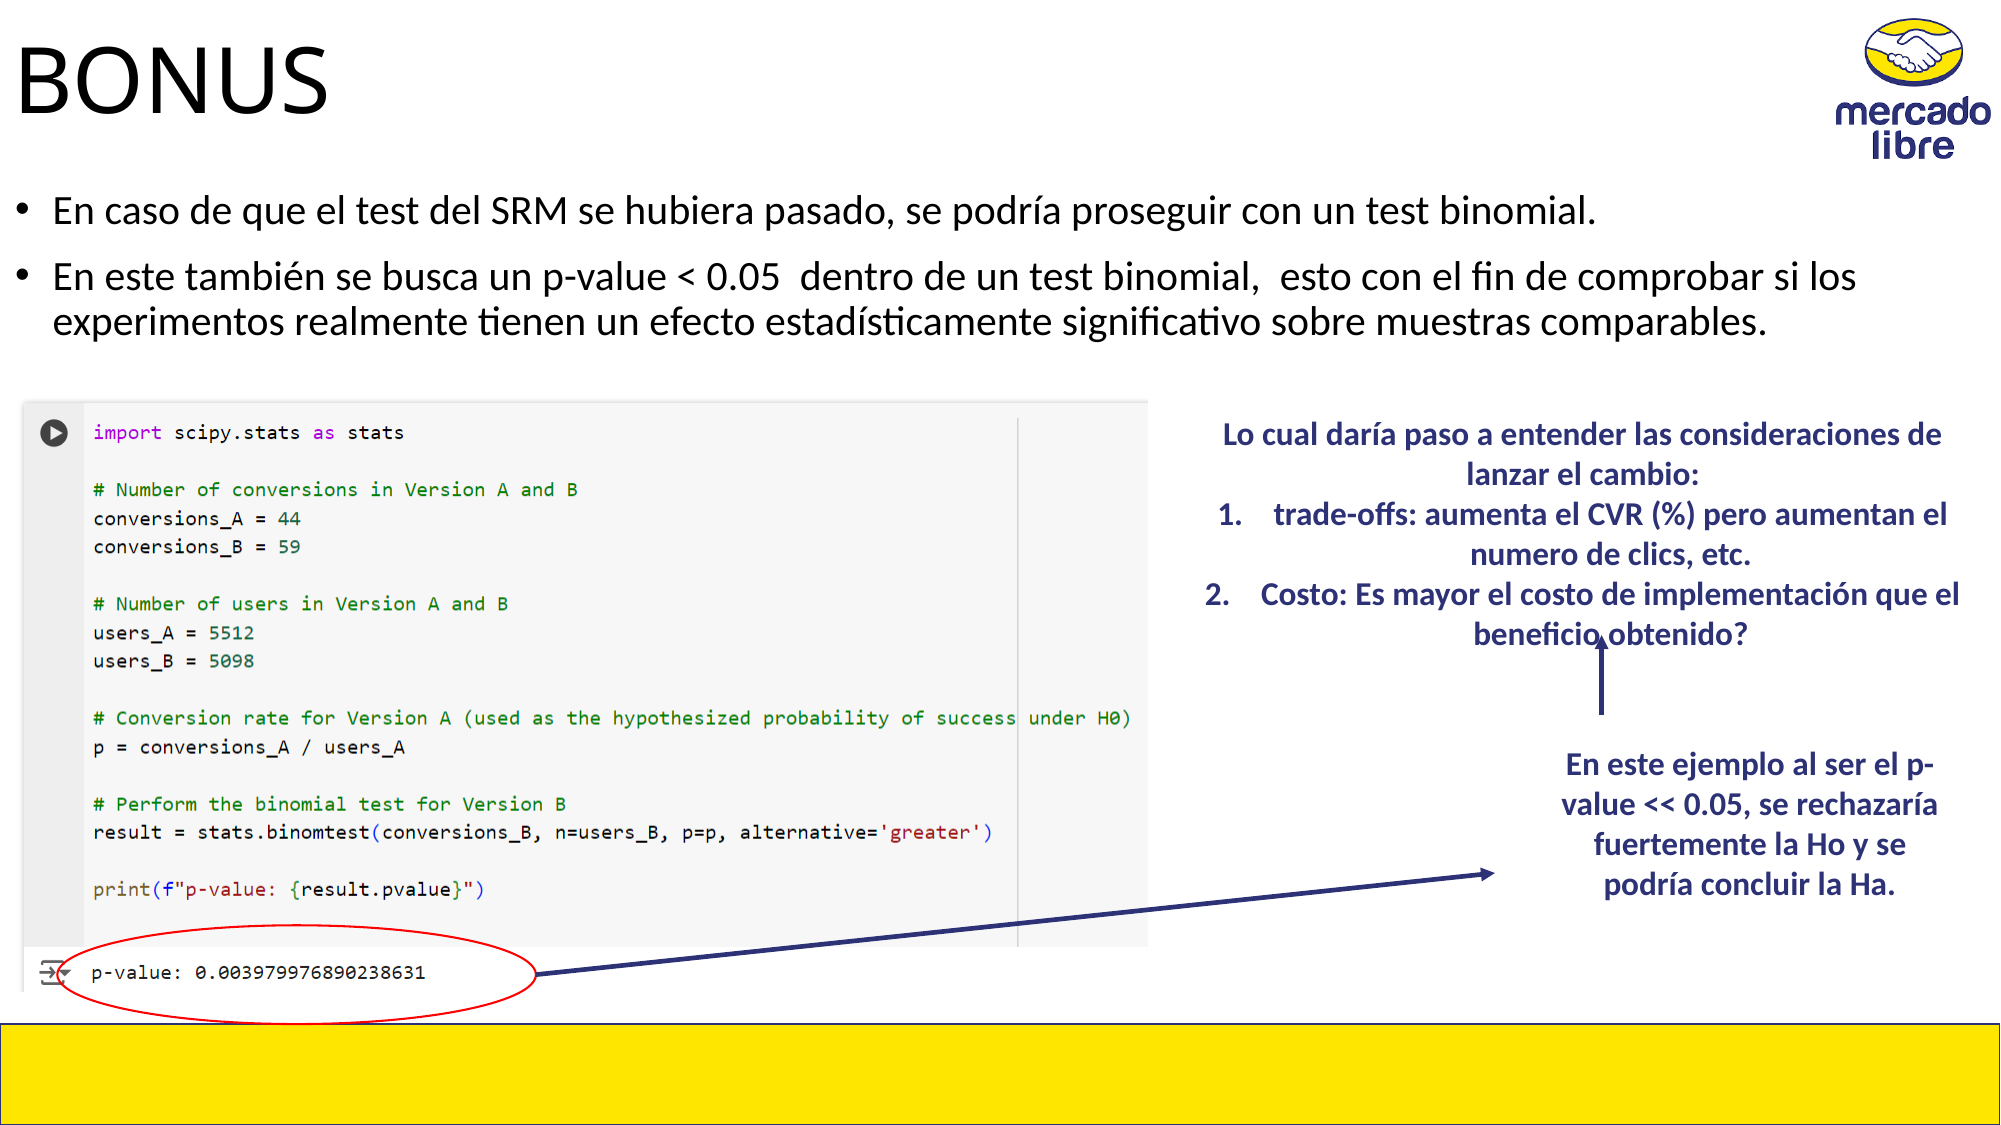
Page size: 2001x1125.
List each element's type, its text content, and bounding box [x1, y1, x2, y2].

text_box [70, 992, 523, 1026]
title BONUS [0, 1, 1064, 166]
text_box En caso de que el test del SRM se hubiera pasado, se podría proseguir con un test binomial. En este también se busca un p-value < 0.05 dentro de un test binomial, esto con el fin de comprobar si los experimentos realmente tienen un efecto estadísticamente significativo sobre muestras comparables. [0, 181, 1969, 367]
text_box En este ejemplo al ser el p-value << 0.05, se rechazaría fuertemente la Ho y se podría concluir la Ha. [1531, 735, 1969, 910]
text_box [0, 1023, 2000, 1125]
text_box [535, 872, 1495, 975]
text_box Lo cual daría paso a entender las consideraciones de lanzar el cambio: trade-offs: aumenta el CVR (%) pero aumentan el numero de clics, etc. Costo: Es mayor el costo de implementación que el beneficio obtenido? [1166, 404, 2000, 660]
picture [12, 398, 1148, 992]
picture [1836, 18, 1991, 159]
